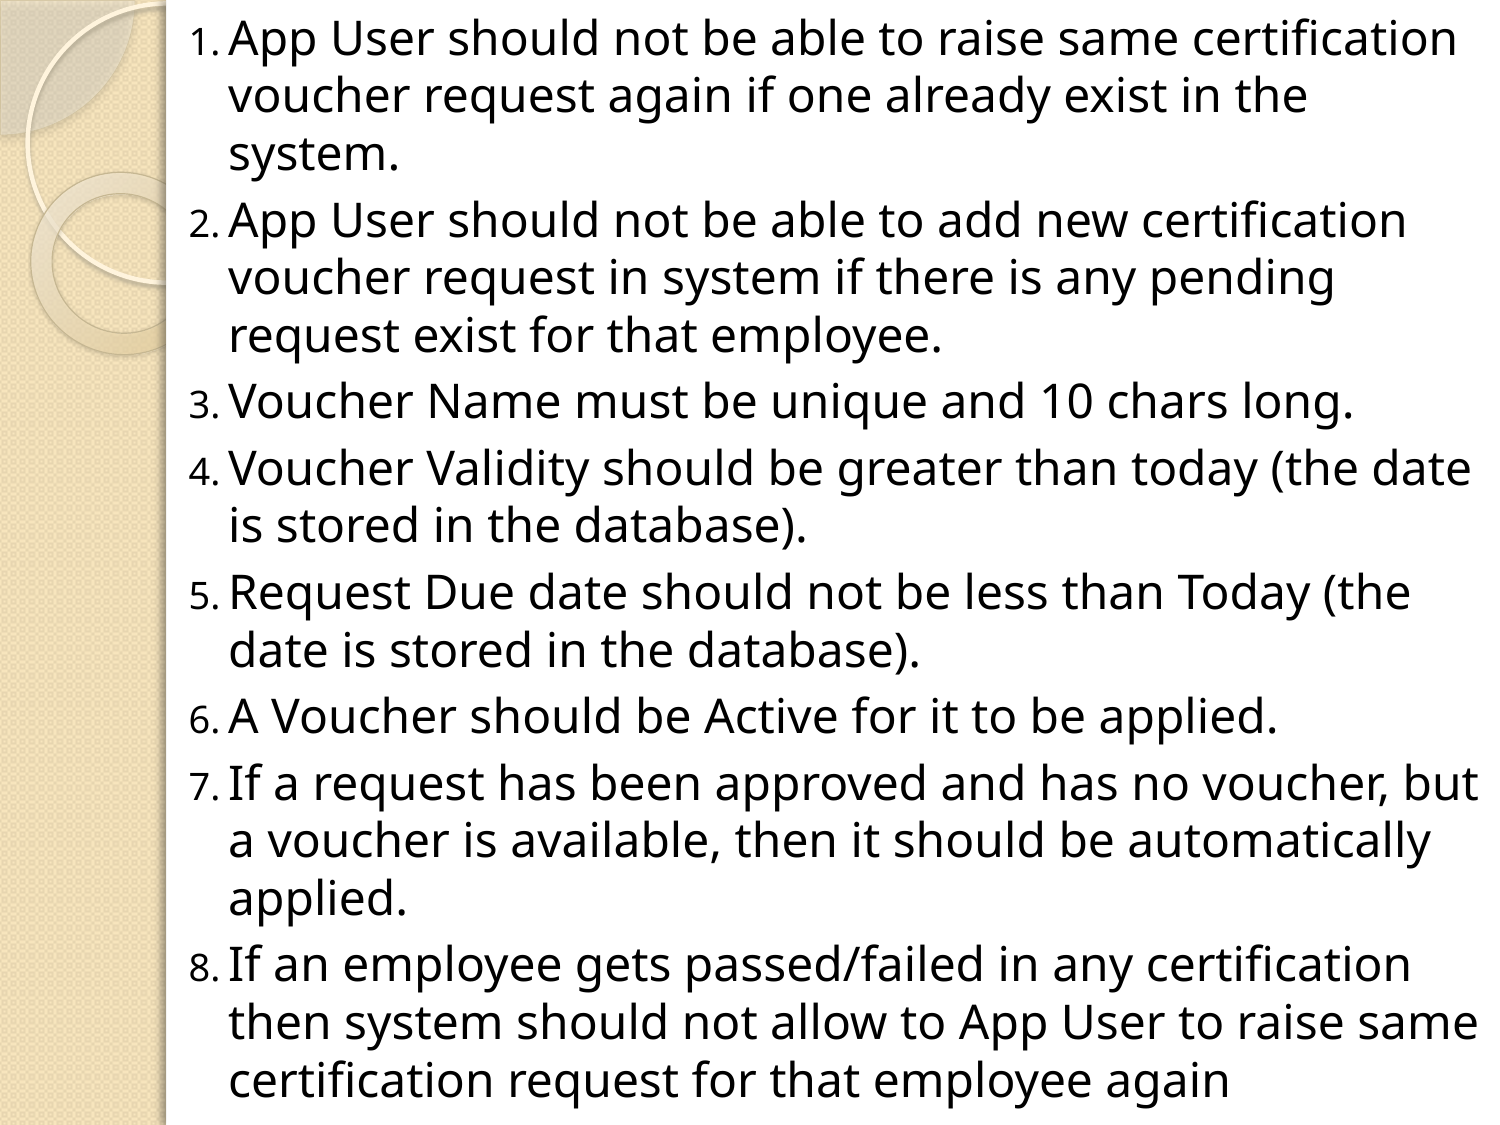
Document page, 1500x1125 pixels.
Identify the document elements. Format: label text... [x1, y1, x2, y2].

list App User should not be able to raise same certification voucher request again if one already exist in the system. App User should not be able to add new certification voucher request in system if there is any pending request exist for that employee. Voucher Name must be unique and 10 chars long. Voucher Validity should be greater than today (the date is stored in the database). Request Due date should not be less than Today (the date is stored in the database). A Voucher should be Active for it to be applied. If a request has been approved and has no voucher, but a voucher is available, then it should be automatically applied. If an employee gets passed/failed in any certification then system should not allow to App User to raise same certification request for that employee again [162, 0, 1500, 1125]
